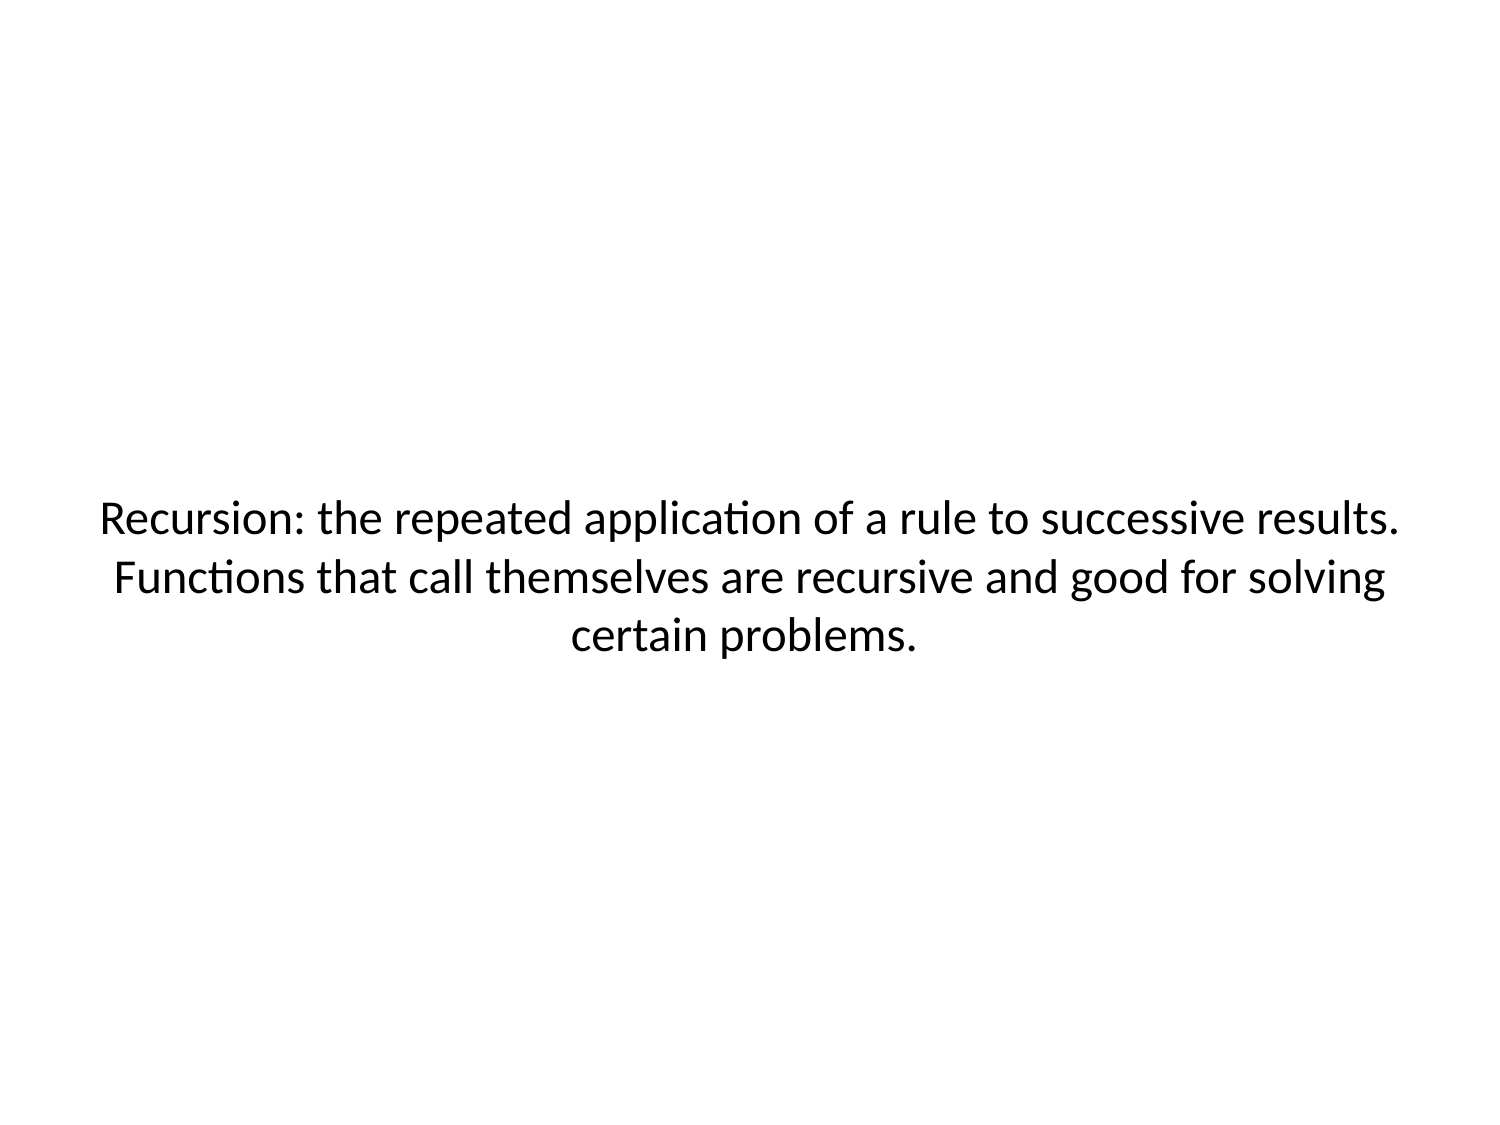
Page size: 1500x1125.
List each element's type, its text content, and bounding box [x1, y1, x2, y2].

title Recursion: the repeated application of a rule to successive results. Functions that call themselves are recursive and good for solving certain problems. [51, 470, 1449, 736]
